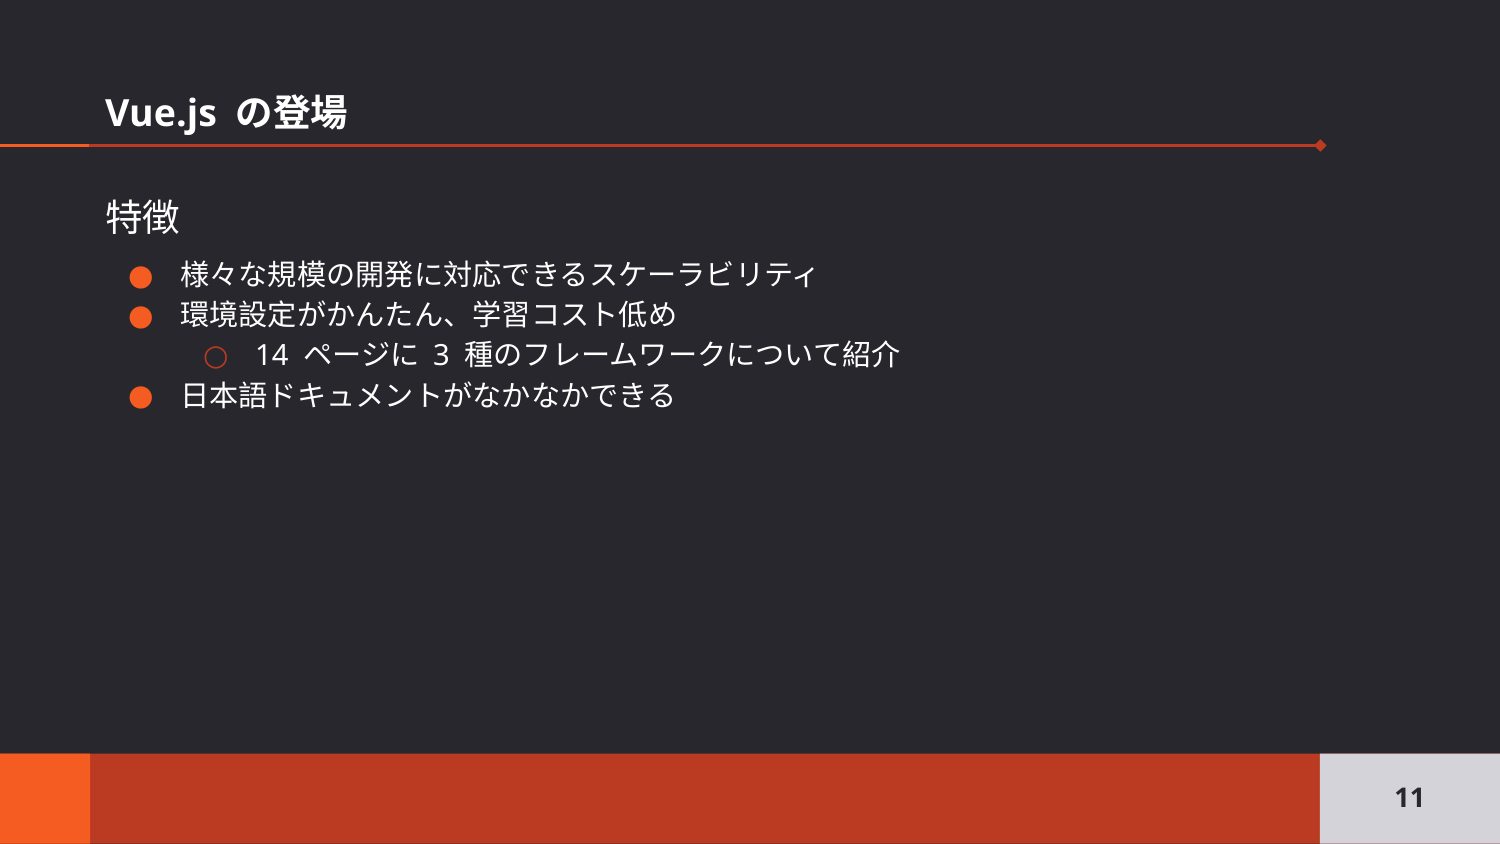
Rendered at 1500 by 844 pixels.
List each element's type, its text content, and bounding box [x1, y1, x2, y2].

title Vue.js の登場 [90, 59, 1320, 150]
list 特徴 様々な規模の開発に対応できるスケーラビリティ 環境設定がかんたん、学習コスト低め 14 ページに 3 種のフレームワークについて紹介 日本語ドキュメントがなかなかできる [90, 171, 1320, 718]
slide_number ‹#› [1320, 753, 1500, 844]
